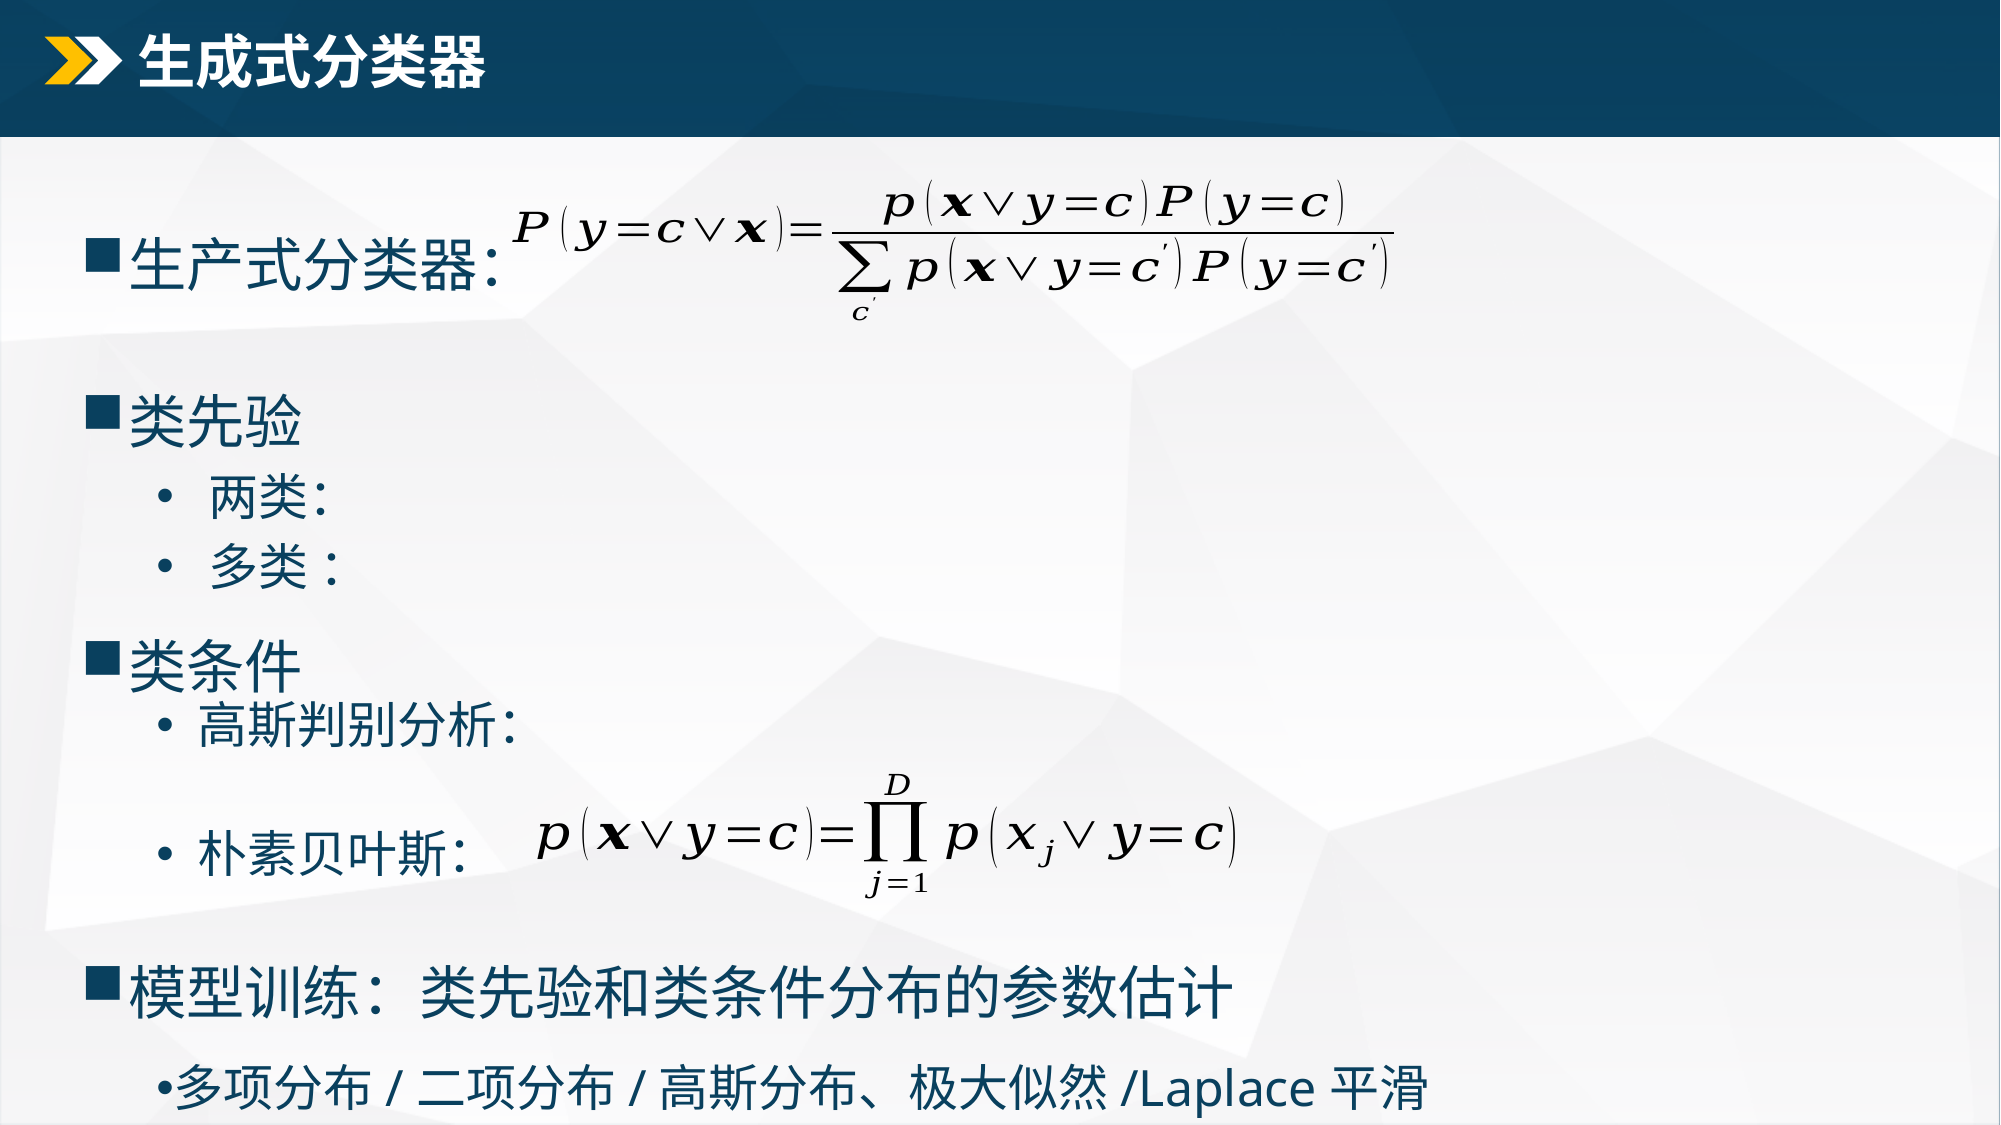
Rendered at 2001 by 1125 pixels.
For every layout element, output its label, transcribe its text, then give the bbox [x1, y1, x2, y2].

title 生成式分类器 [122, 25, 1723, 137]
picture [0, 0, 2000, 1125]
